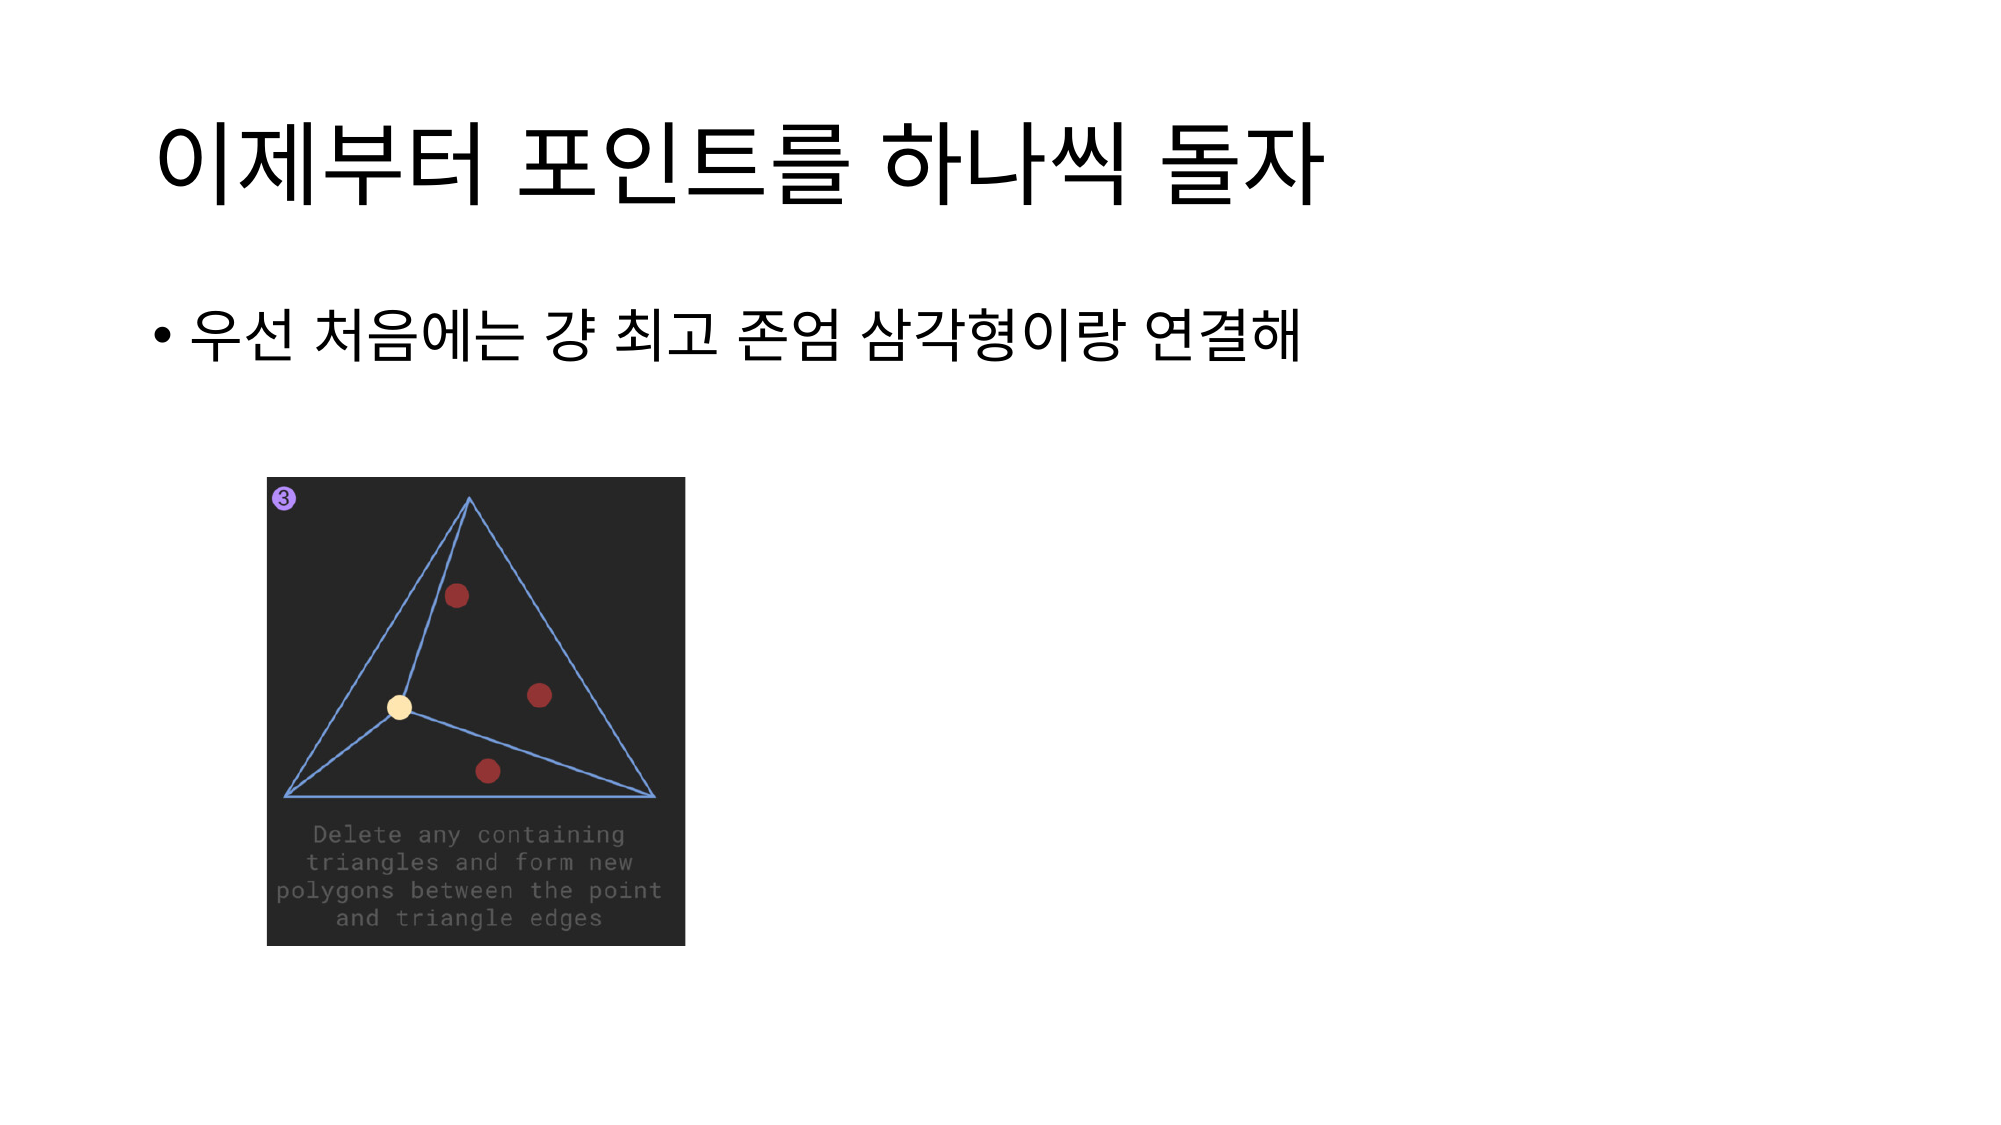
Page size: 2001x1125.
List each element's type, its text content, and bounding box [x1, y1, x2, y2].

list 우선 처음에는 걍 최고 존엄 삼각형이랑 연결해 [137, 299, 1863, 1014]
title 이제부터 포인트를 하나씩 돌자 [137, 59, 1863, 278]
picture [266, 477, 686, 946]
